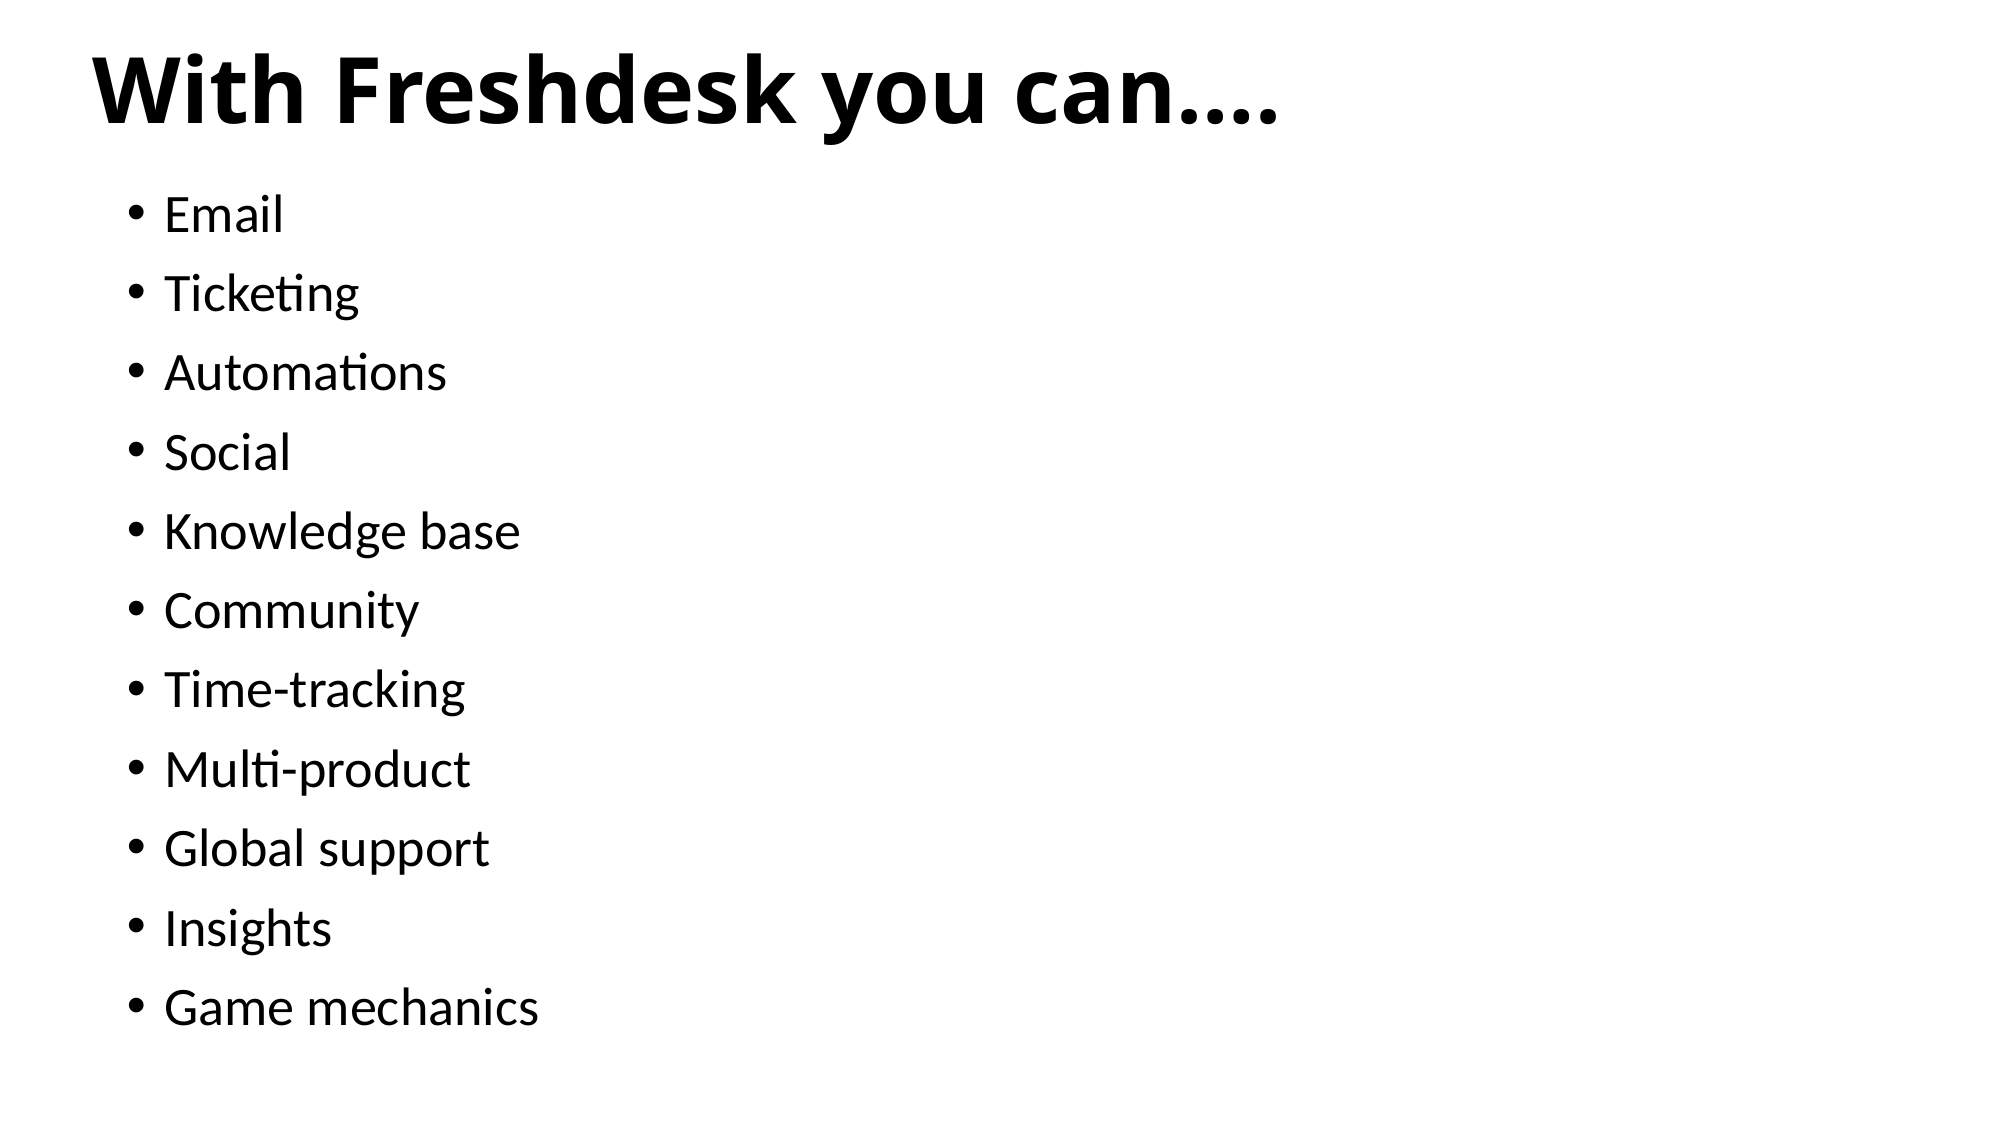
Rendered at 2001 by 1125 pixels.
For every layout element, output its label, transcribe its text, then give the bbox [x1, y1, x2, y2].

title With Freshdesk you can…. [77, 0, 1803, 203]
list Email Ticketing Automations Social Knowledge base Community Time-tracking Multi-product Global support Insights Game mechanics [111, 177, 1837, 973]
